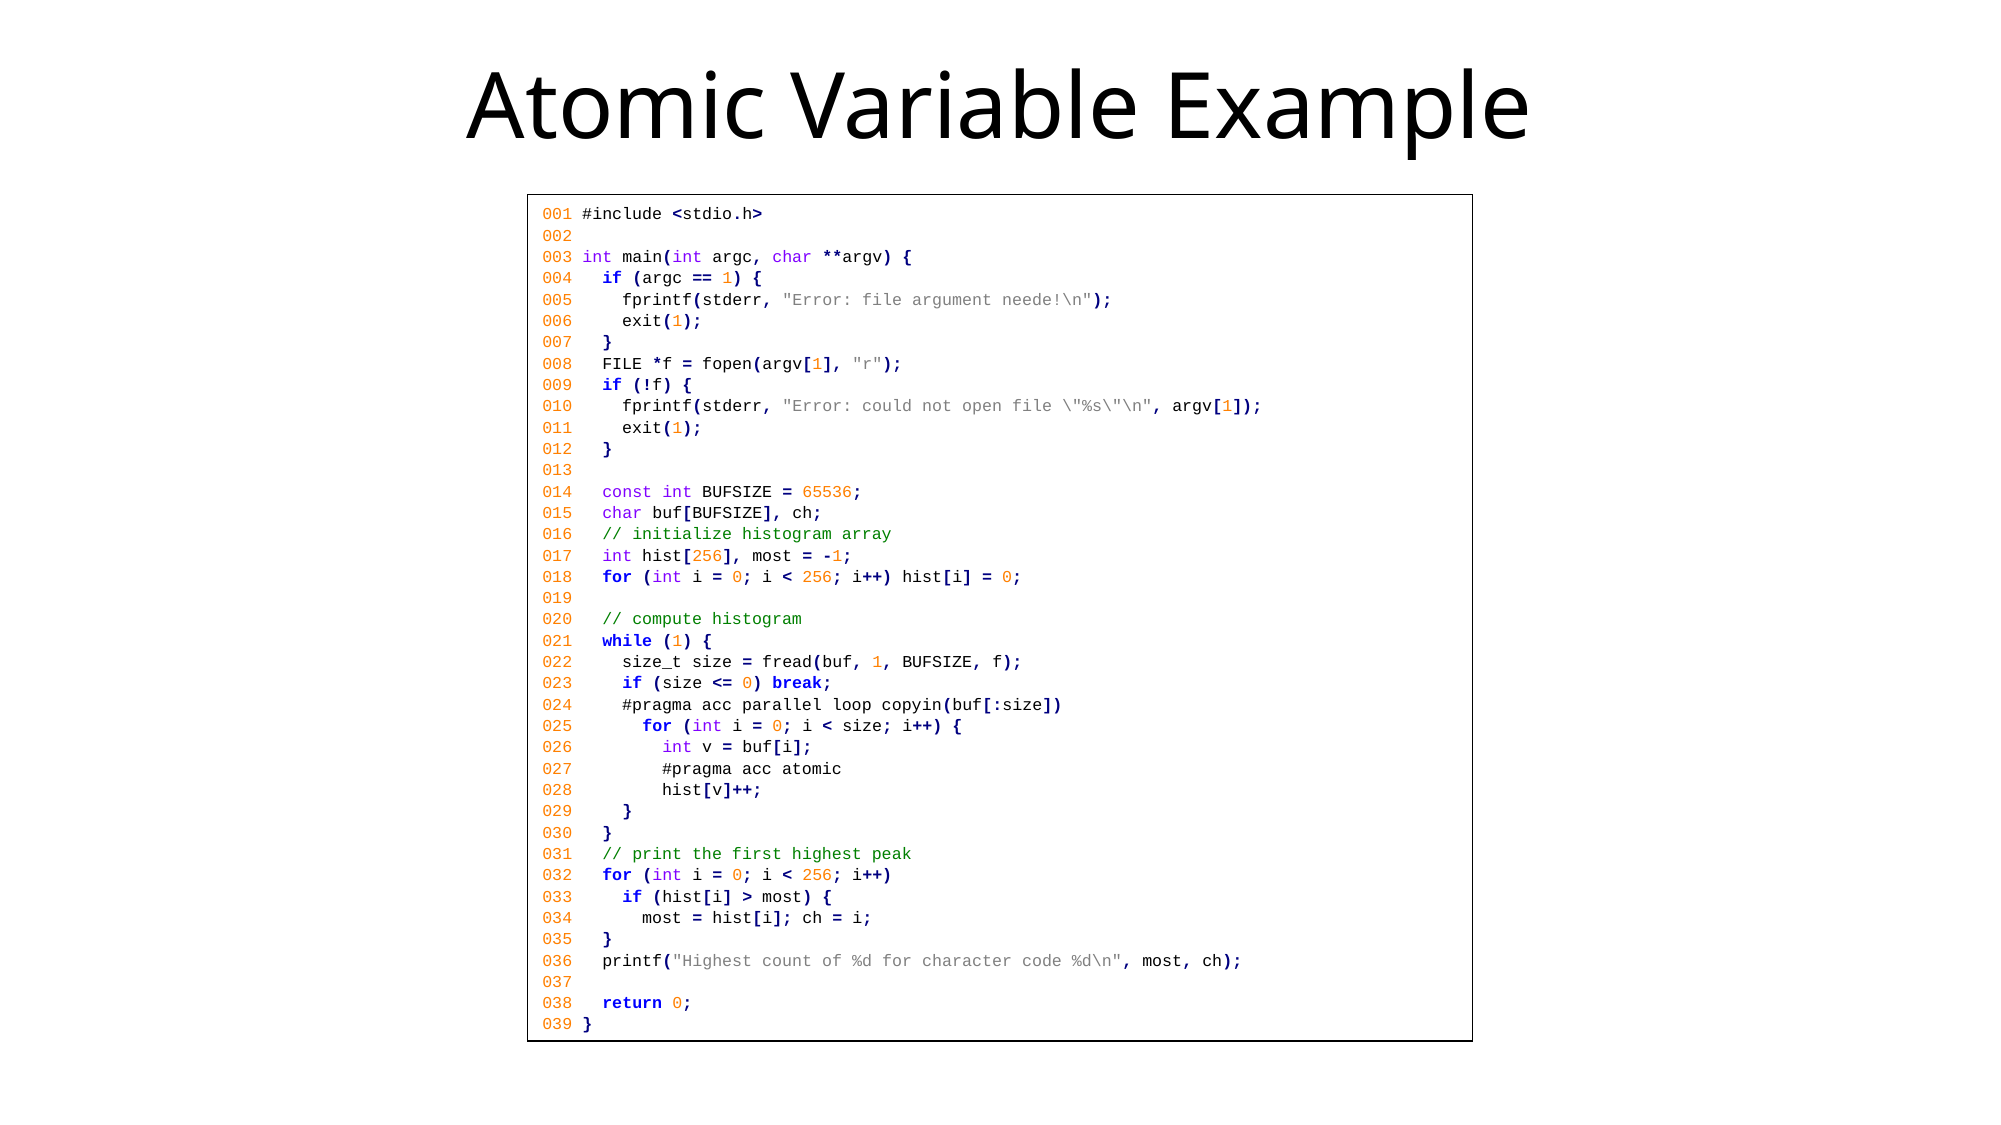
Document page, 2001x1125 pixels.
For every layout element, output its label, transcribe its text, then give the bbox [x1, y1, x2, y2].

text_box 001 #include <stdio.h> 002 003 int main(int argc, char **argv) { 004 if (argc == 1) { 005 fprintf(stderr, "Error: file argument neede!\n"); 006 exit(1); 007 } 008 FILE *f = fopen(argv[1], "r"); 009 if (!f) { 010 fprintf(stderr, "Error: could not open file \"%s\"\n", argv[1]); 011 exit(1); 012 } 013 014 const int BUFSIZE = 65536; 015 char buf[BUFSIZE], ch; 016 // initialize histogram array 017 int hist[256], most = -1; 018 for (int i = 0; i < 256; i++) hist[i] = 0; 019 020 // compute histogram 021 while (1) { 022 size_t size = fread(buf, 1, BUFSIZE, f); 023 if (size <= 0) break; 024 #pragma acc parallel loop copyin(buf[:size]) 025 for (int i = 0; i < size; i++) { 026 int v = buf[i]; 027 #pragma acc atomic 028 hist[v]++; 029 } 030 } 031 // print the first highest peak 032 for (int i = 0; i < 256; i++) 033 if (hist[i] > most) { 034 most = hist[i]; ch = i; 035 } 036 printf("Highest count of %d for character code %d\n", most, ch); 037 038 return 0; 039 } [527, 194, 1473, 1041]
title Atomic Variable Example [353, 0, 1647, 218]
